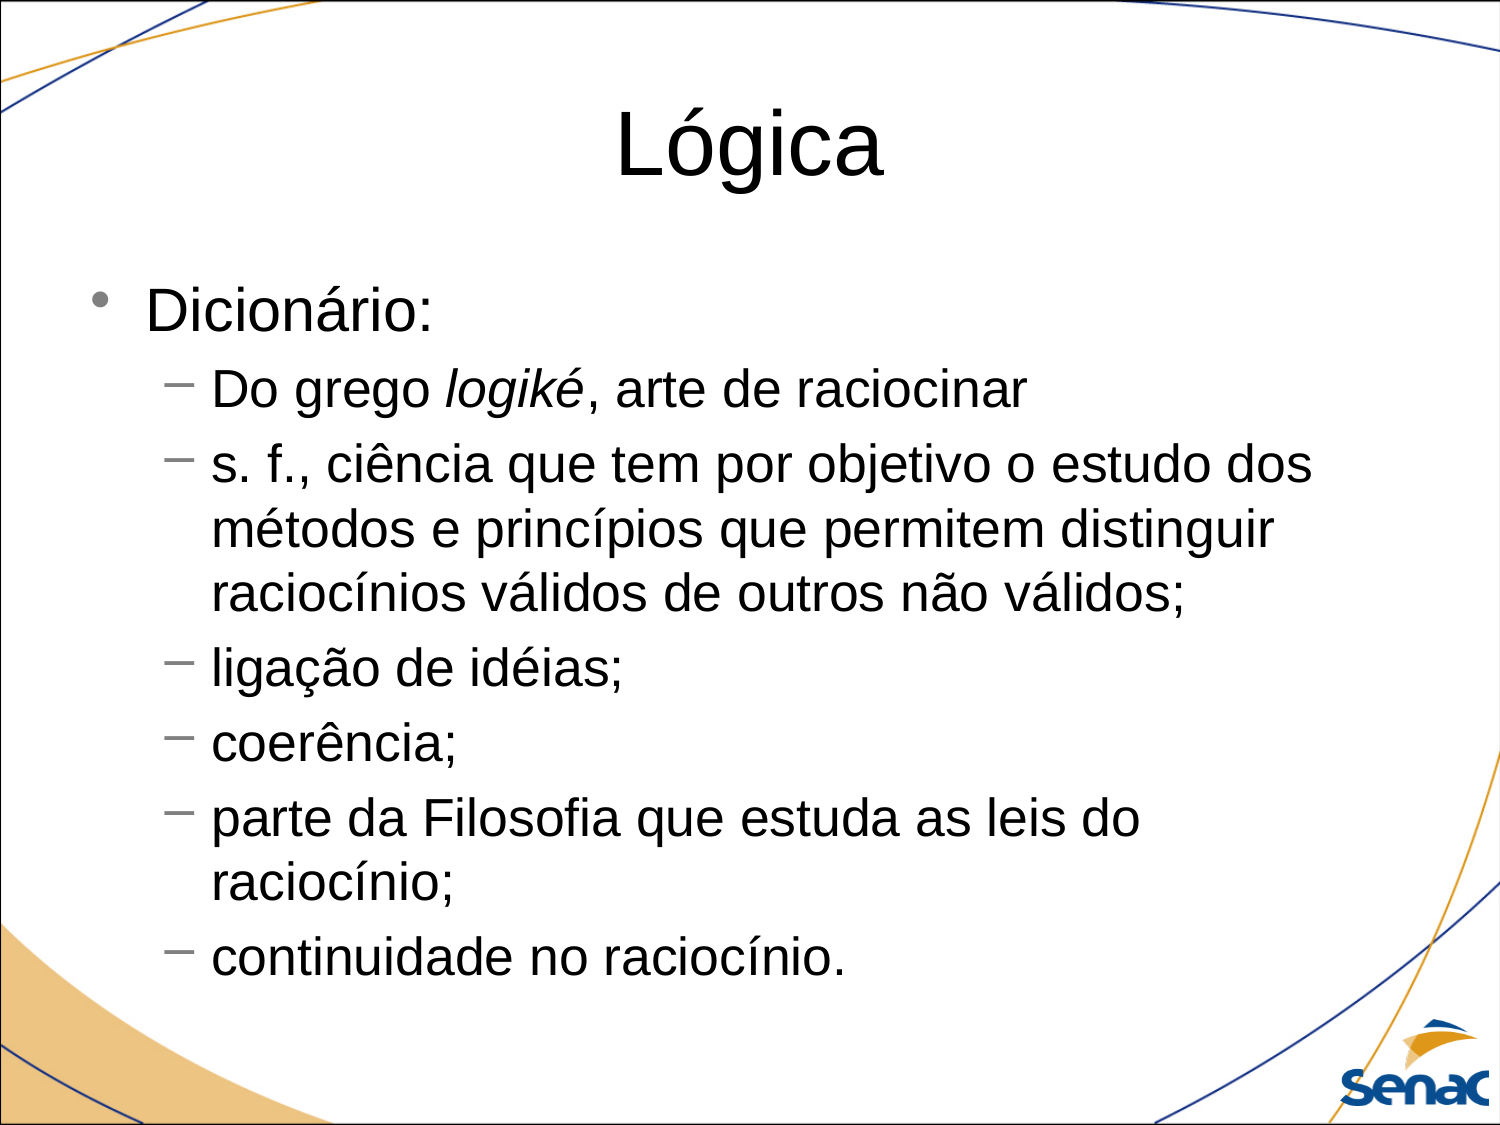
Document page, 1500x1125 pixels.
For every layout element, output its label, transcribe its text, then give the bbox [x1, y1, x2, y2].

title Lógica [75, 45, 1425, 233]
list Dicionário: Do grego logiké, arte de raciocinar s. f., ciência que tem por objetivo o estudo dos métodos e princípios que permitem distinguir raciocínios válidos de outros não válidos; ligação de idéias; coerência; parte da Filosofia que estuda as leis do raciocínio; continuidade no raciocínio. [75, 262, 1407, 1005]
picture [0, 0, 1500, 1125]
